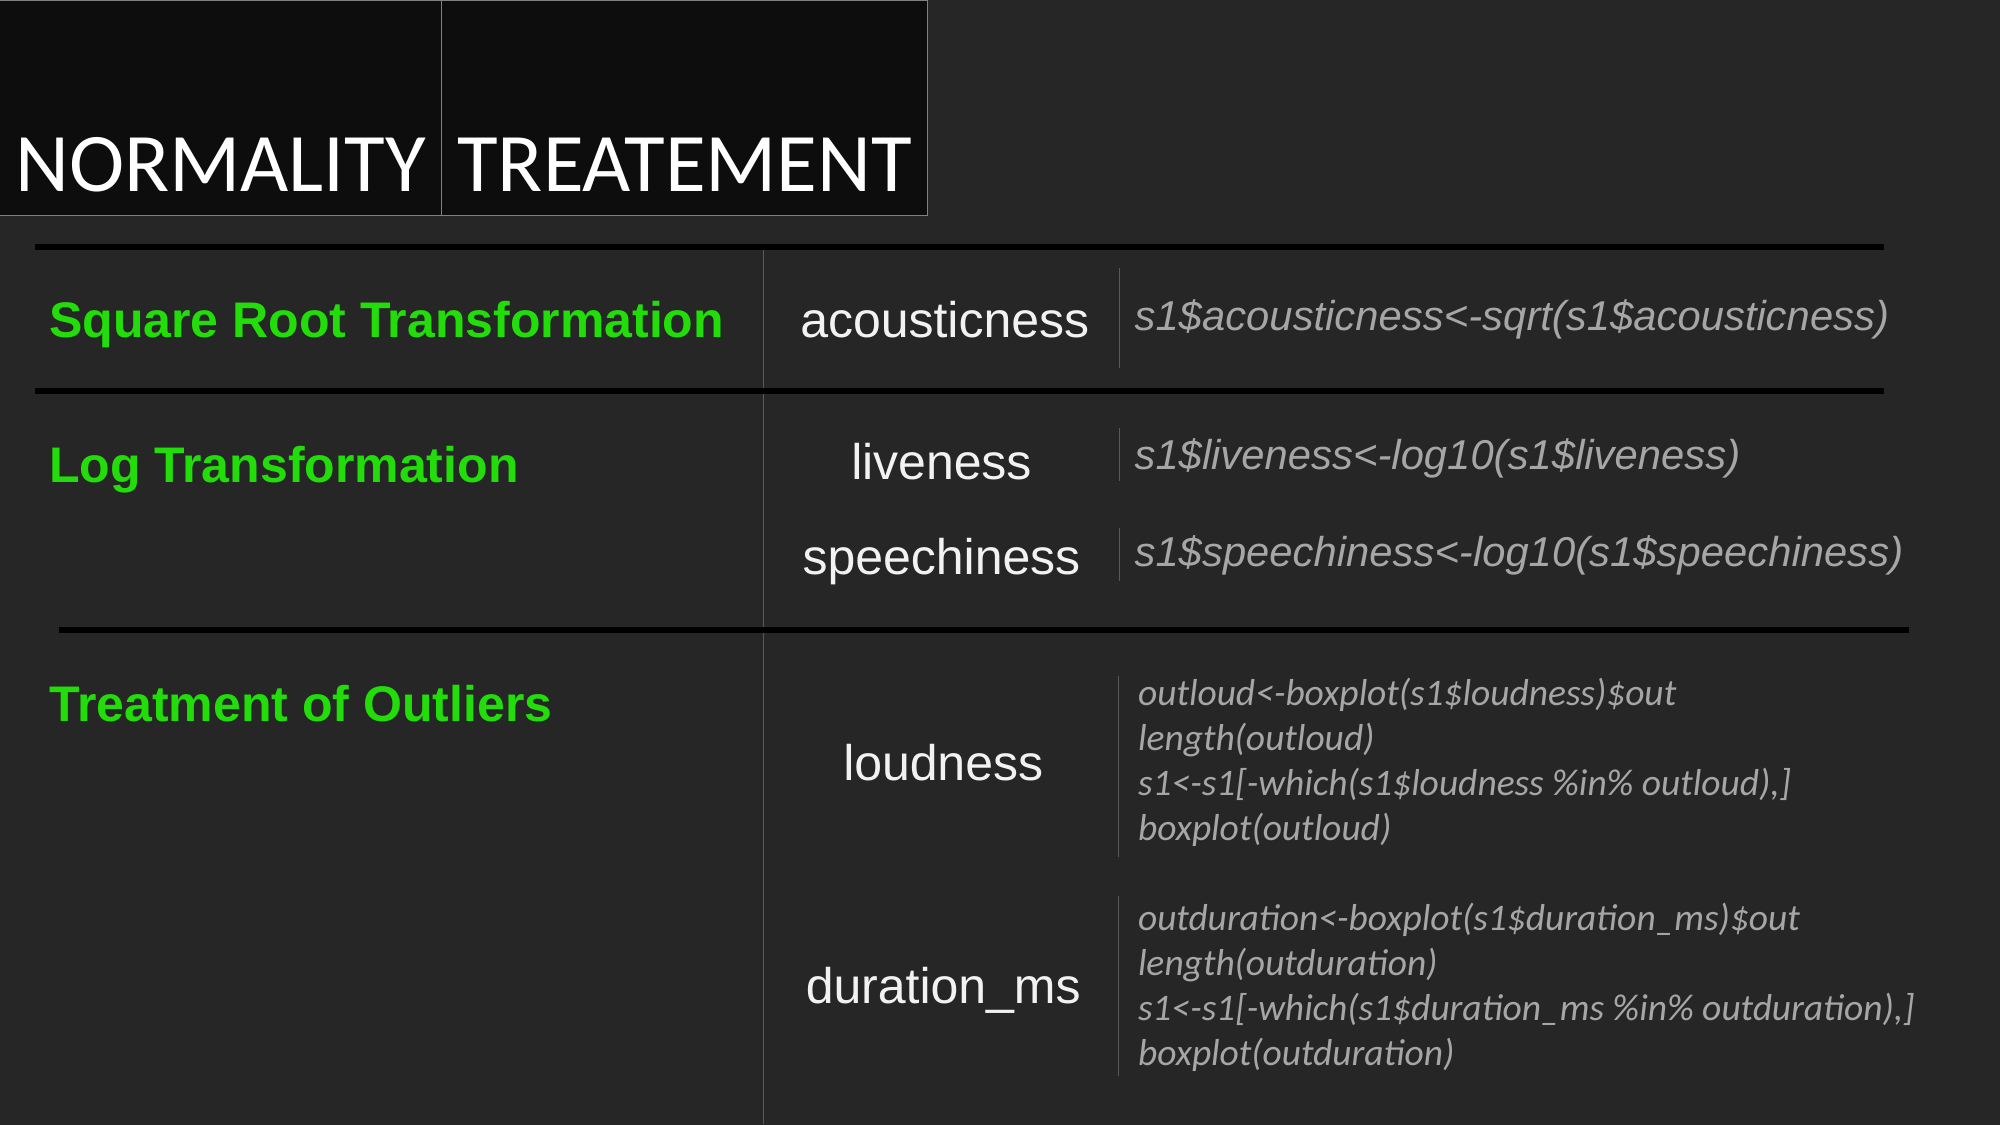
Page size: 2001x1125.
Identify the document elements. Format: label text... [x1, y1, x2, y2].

text_box outloud<-boxplot(s1$loudness)$out length(outloud) s1<-s1[-which(s1$loudness %in% outloud),] boxplot(outloud) [1123, 660, 1844, 855]
text_box s1$acousticness<-sqrt(s1$acousticness) [1120, 281, 1928, 347]
picture [764, 391, 1119, 629]
text_box TREATEMENT [441, 0, 928, 216]
text_box outduration<-boxplot(s1$duration_ms)$out length(outduration) s1<-s1[-which(s1$duration_ms %in% outduration),] boxplot(outduration) [1123, 885, 2000, 1081]
text_box s1$liveness<-log10(s1$liveness) [1119, 420, 1897, 486]
picture [764, 630, 1119, 1077]
text_box NORMALITY [0, 0, 441, 216]
picture [764, 265, 1119, 390]
text_box s1$speechiness<-log10(s1$speechiness) [1119, 516, 1966, 582]
picture [0, 265, 763, 1077]
